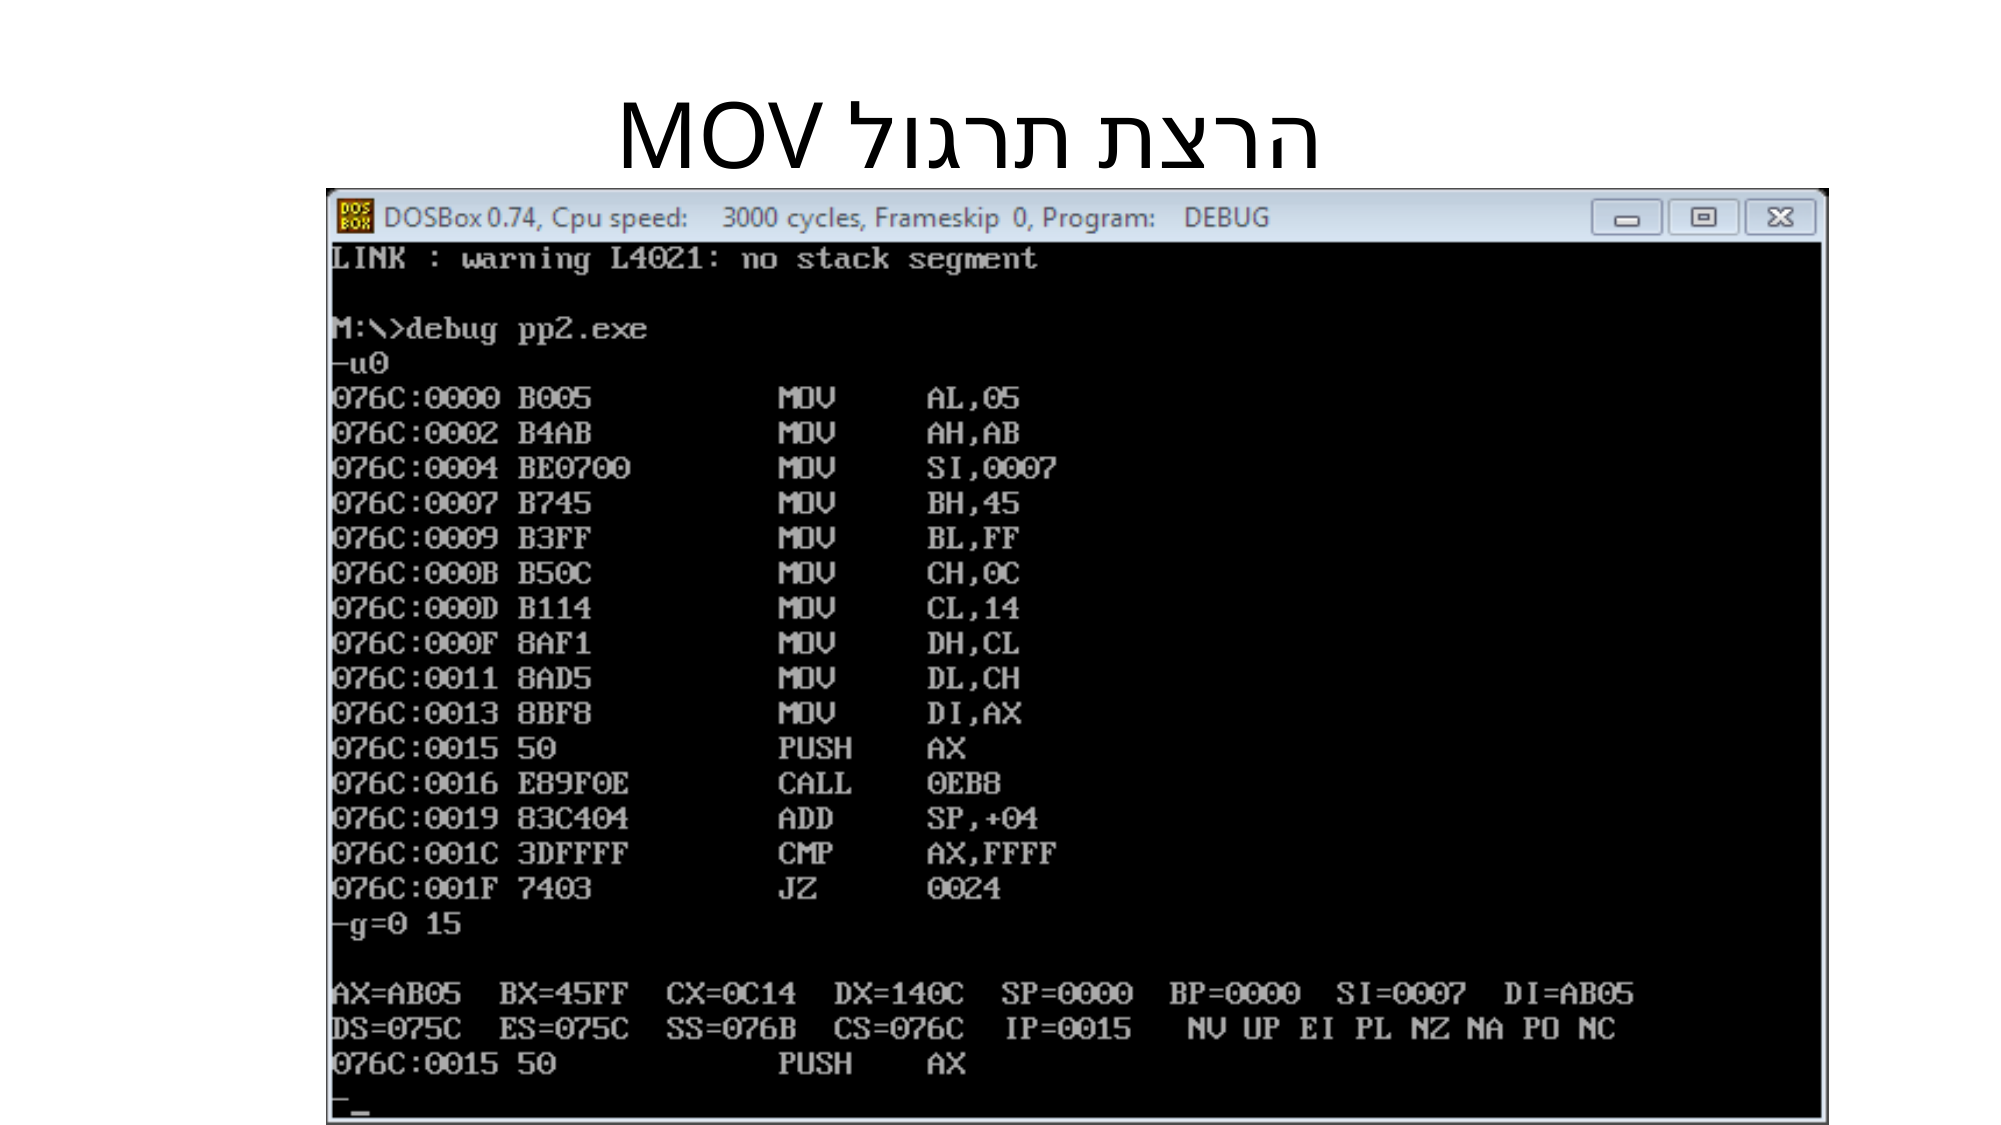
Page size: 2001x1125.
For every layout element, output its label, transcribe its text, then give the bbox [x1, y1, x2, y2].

title הרצת תרגול MOV [137, 0, 1863, 278]
picture [326, 189, 1829, 1125]
